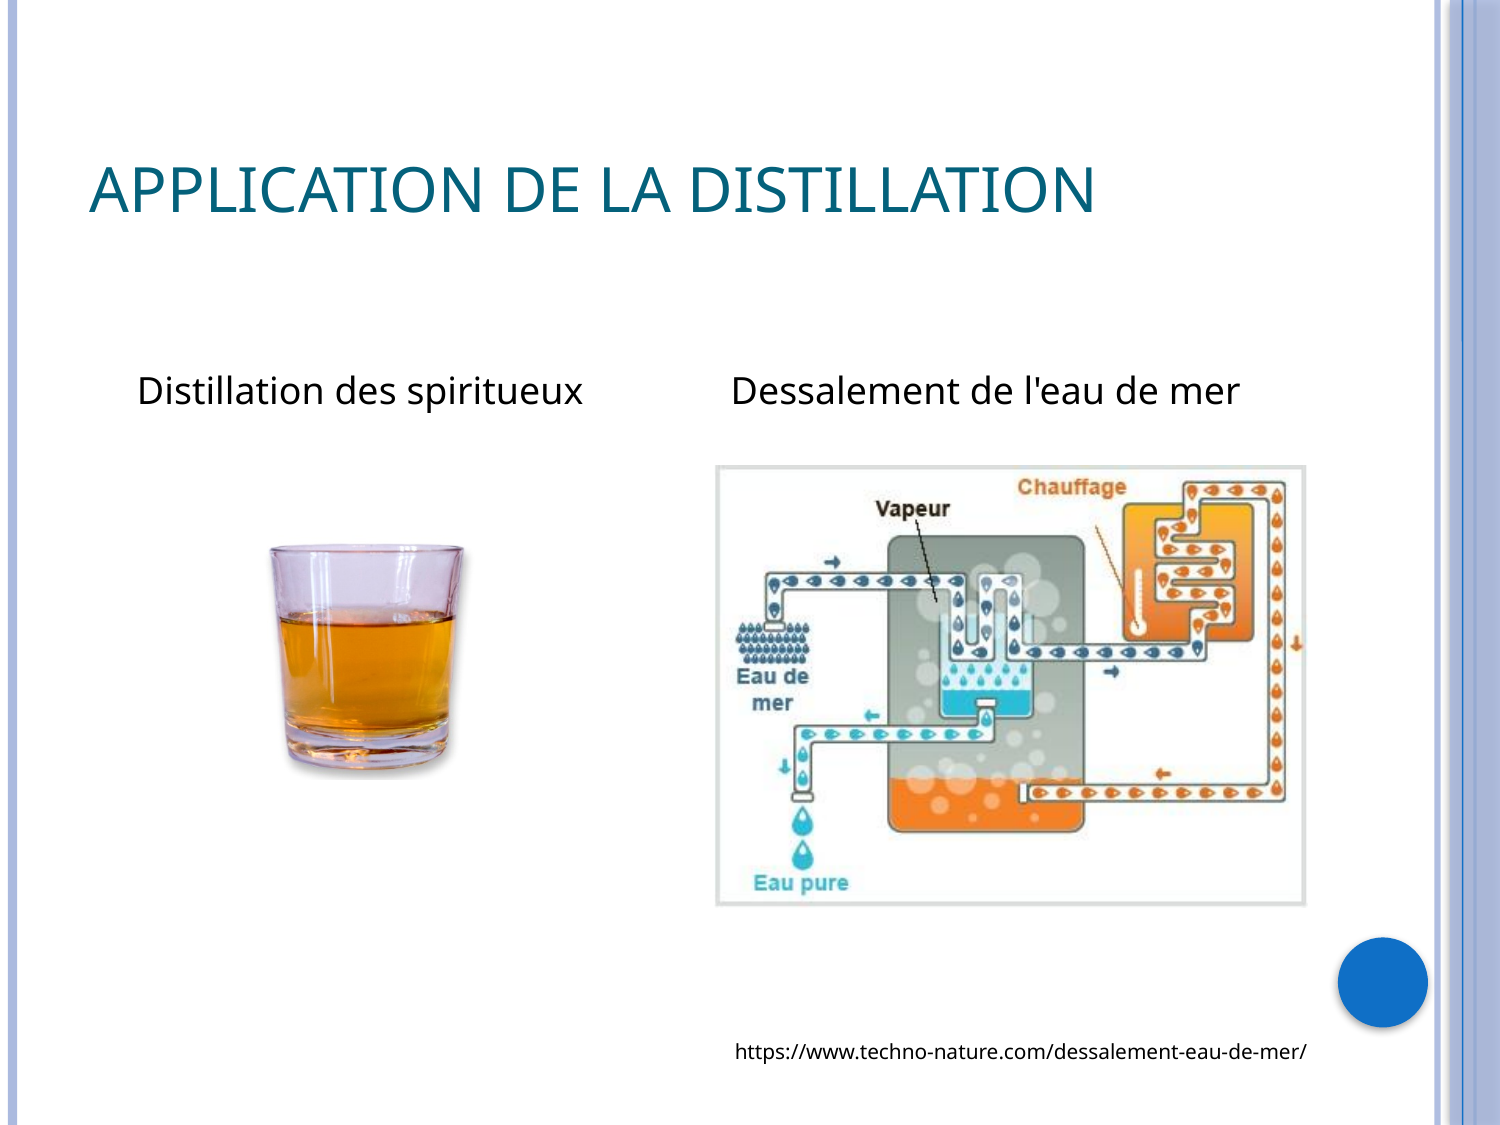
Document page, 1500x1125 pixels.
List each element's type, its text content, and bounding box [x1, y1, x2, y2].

text_box Dessalement de l'eau de mer [715, 359, 1256, 462]
text_box Distillation des spiritueux [122, 359, 599, 419]
picture [713, 464, 1309, 908]
text_box https://www.techno-nature.com/dessalement-eau-de-mer/ [720, 1031, 1471, 1071]
picture [255, 534, 477, 781]
title Application de la distillation [75, 45, 1300, 233]
